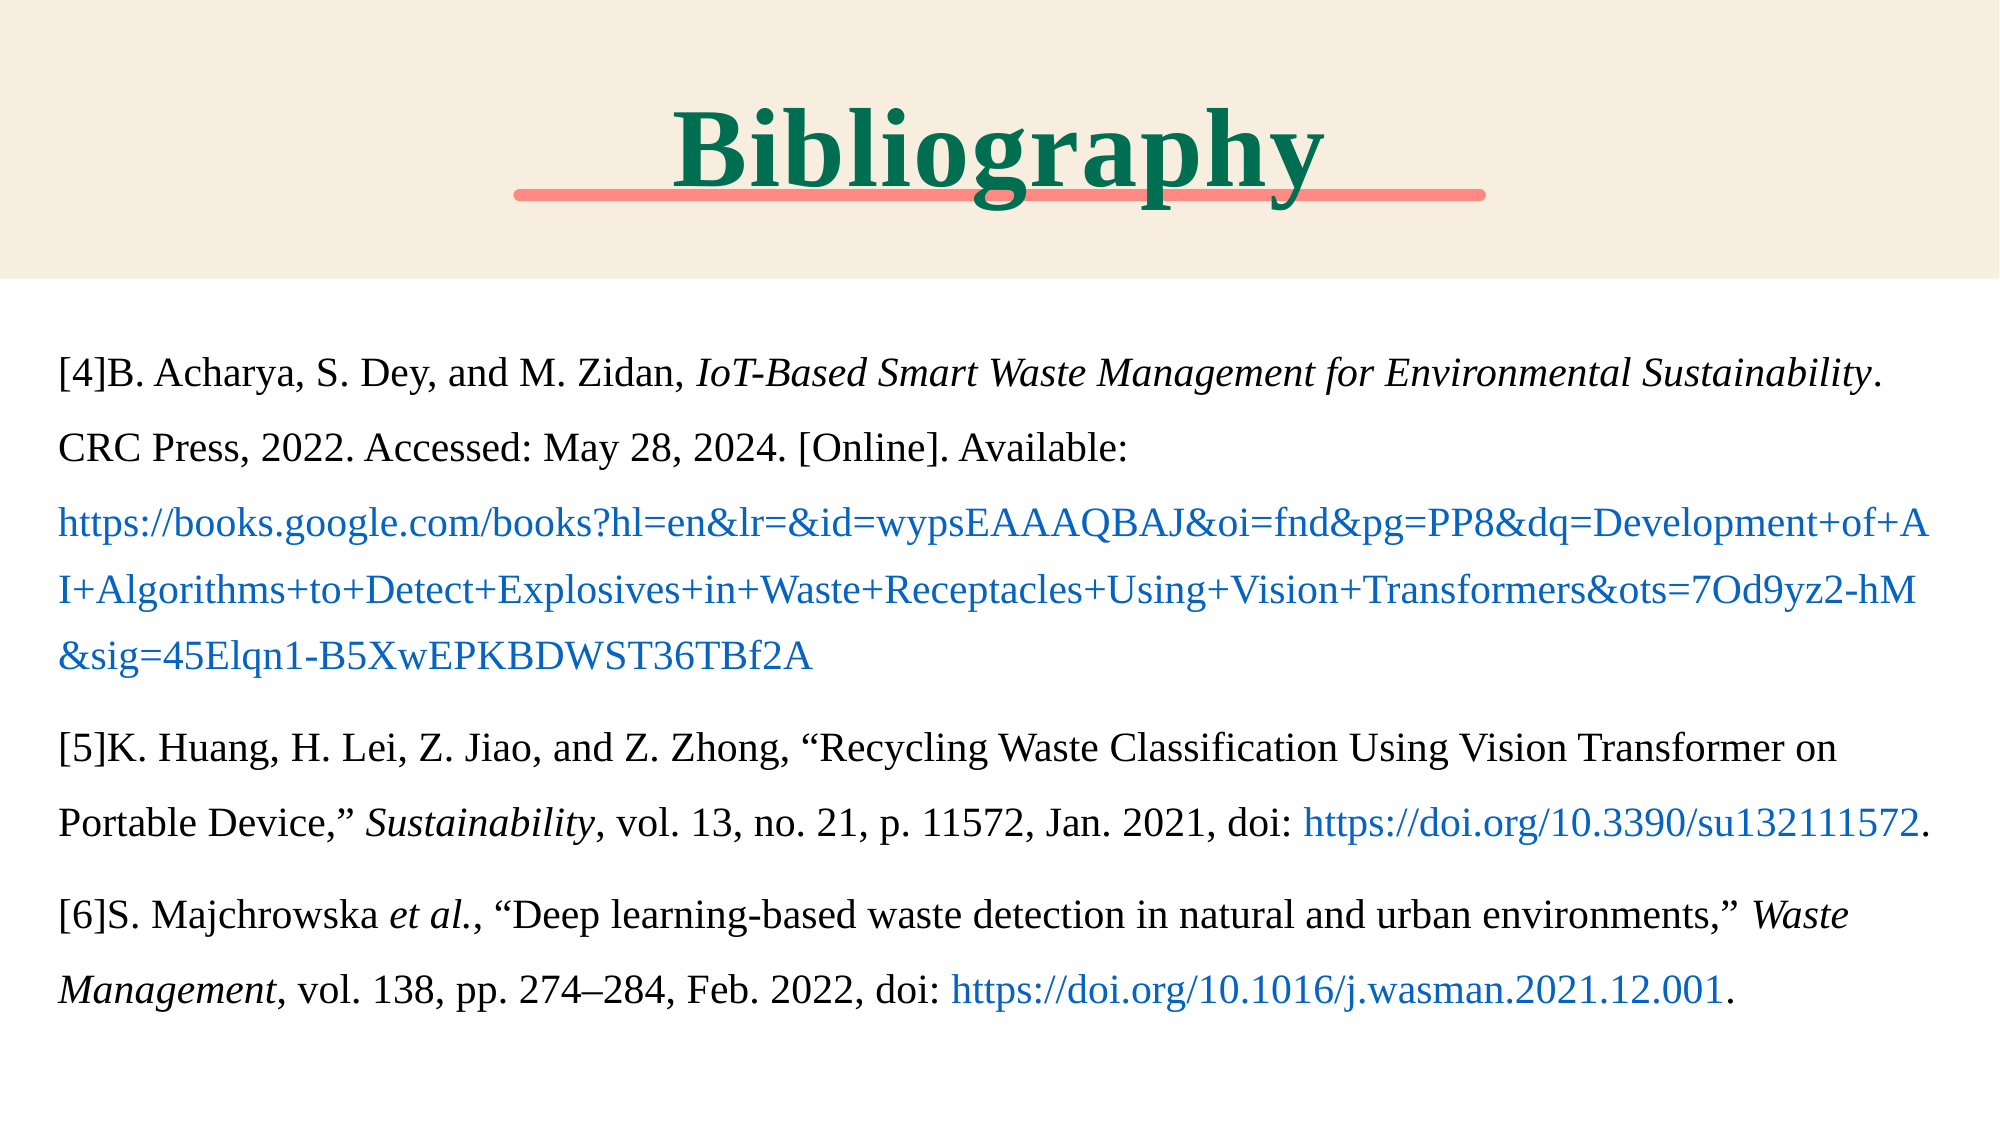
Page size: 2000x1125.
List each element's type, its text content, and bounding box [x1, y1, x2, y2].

title Bibliography [87, 75, 1912, 230]
text_box [4]B. Acharya, S. Dey, and M. Zidan, IoT-Based Smart Waste Management for Environmental Sustainability. CRC Press, 2022. Accessed: May 28, 2024. [Online]. Available: https://books.google.com/books?hl=en&lr=&id=wypsEAAAQBAJ&oi=fnd&pg=PP8&dq=Development+of+AI+Algorithms+to+Detect+Explosives+in+Waste+Receptacles+Using+Vision+Transformers&ots=7Od9yz2-hM&sig=45Elqn1-B5XwEPKBDWST36TBf2A [5]K. Huang, H. Lei, Z. Jiao, and Z. Zhong, “Recycling Waste Classification Using Vision Transformer on Portable Device,” Sustainability, vol. 13, no. 21, p. 11572, Jan. 2021, doi: https://doi.org/10.3390/su132111572. [6]S. Majchrowska et al., “Deep learning-based waste detection in natural and urban environments,” Waste Management, vol. 138, pp. 274–284, Feb. 2022, doi: https://doi.org/10.1016/j.wasman.2021.12.001. [43, 312, 1956, 886]
text_box [885, 886, 1652, 952]
